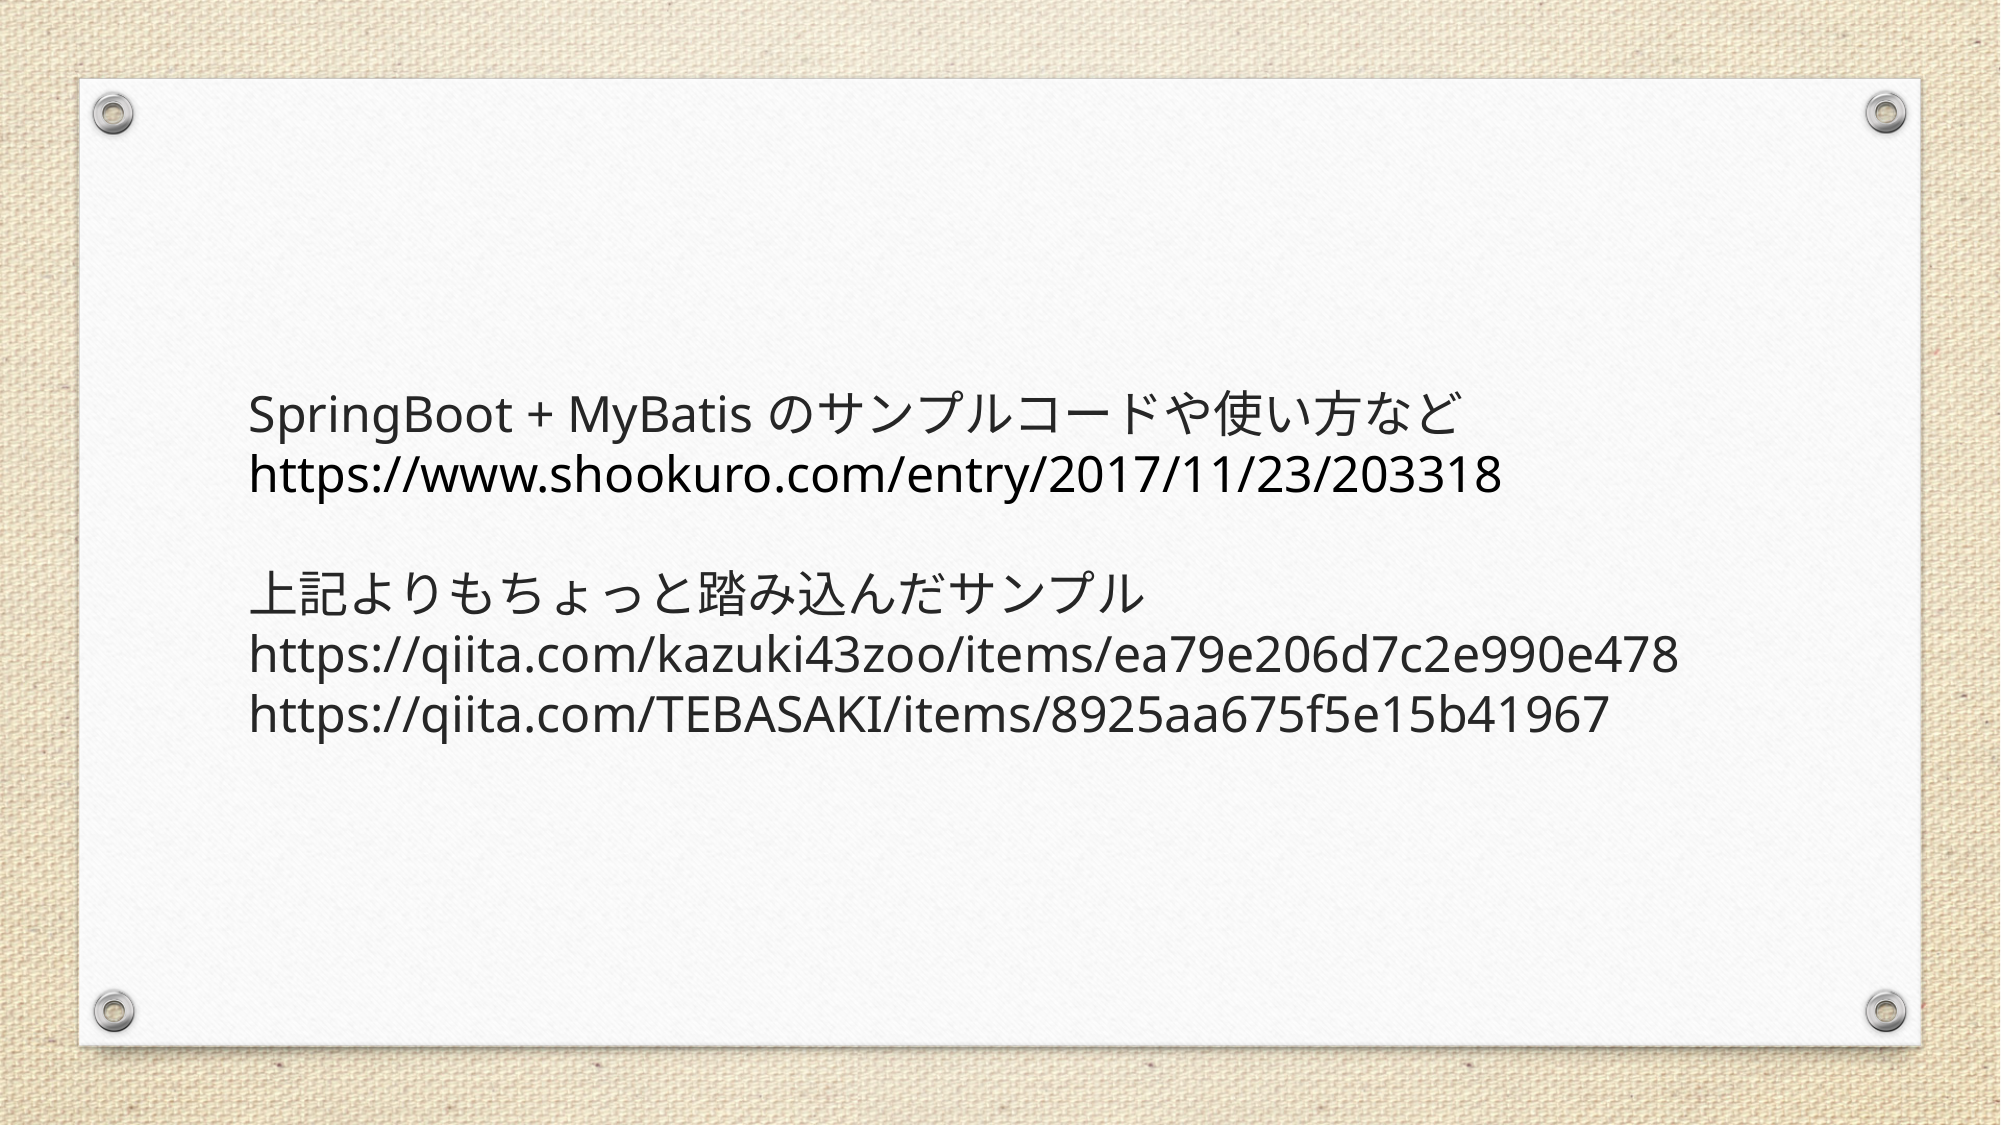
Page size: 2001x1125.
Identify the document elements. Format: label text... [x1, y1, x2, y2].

picture [0, 0, 2001, 1125]
title SpringBoot + MyBatisのサンプルコードや使い方など https://www.shookuro.com/entry/2017/11/23/203318 上記よりもちょっと踏み込んだサンプル https://qiita.com/kazuki43zoo/items/ea79e206d7c2e990e478 https://qiita.com/TEBASAKI/items/8925aa675f5e15b41967 [233, 146, 1752, 979]
